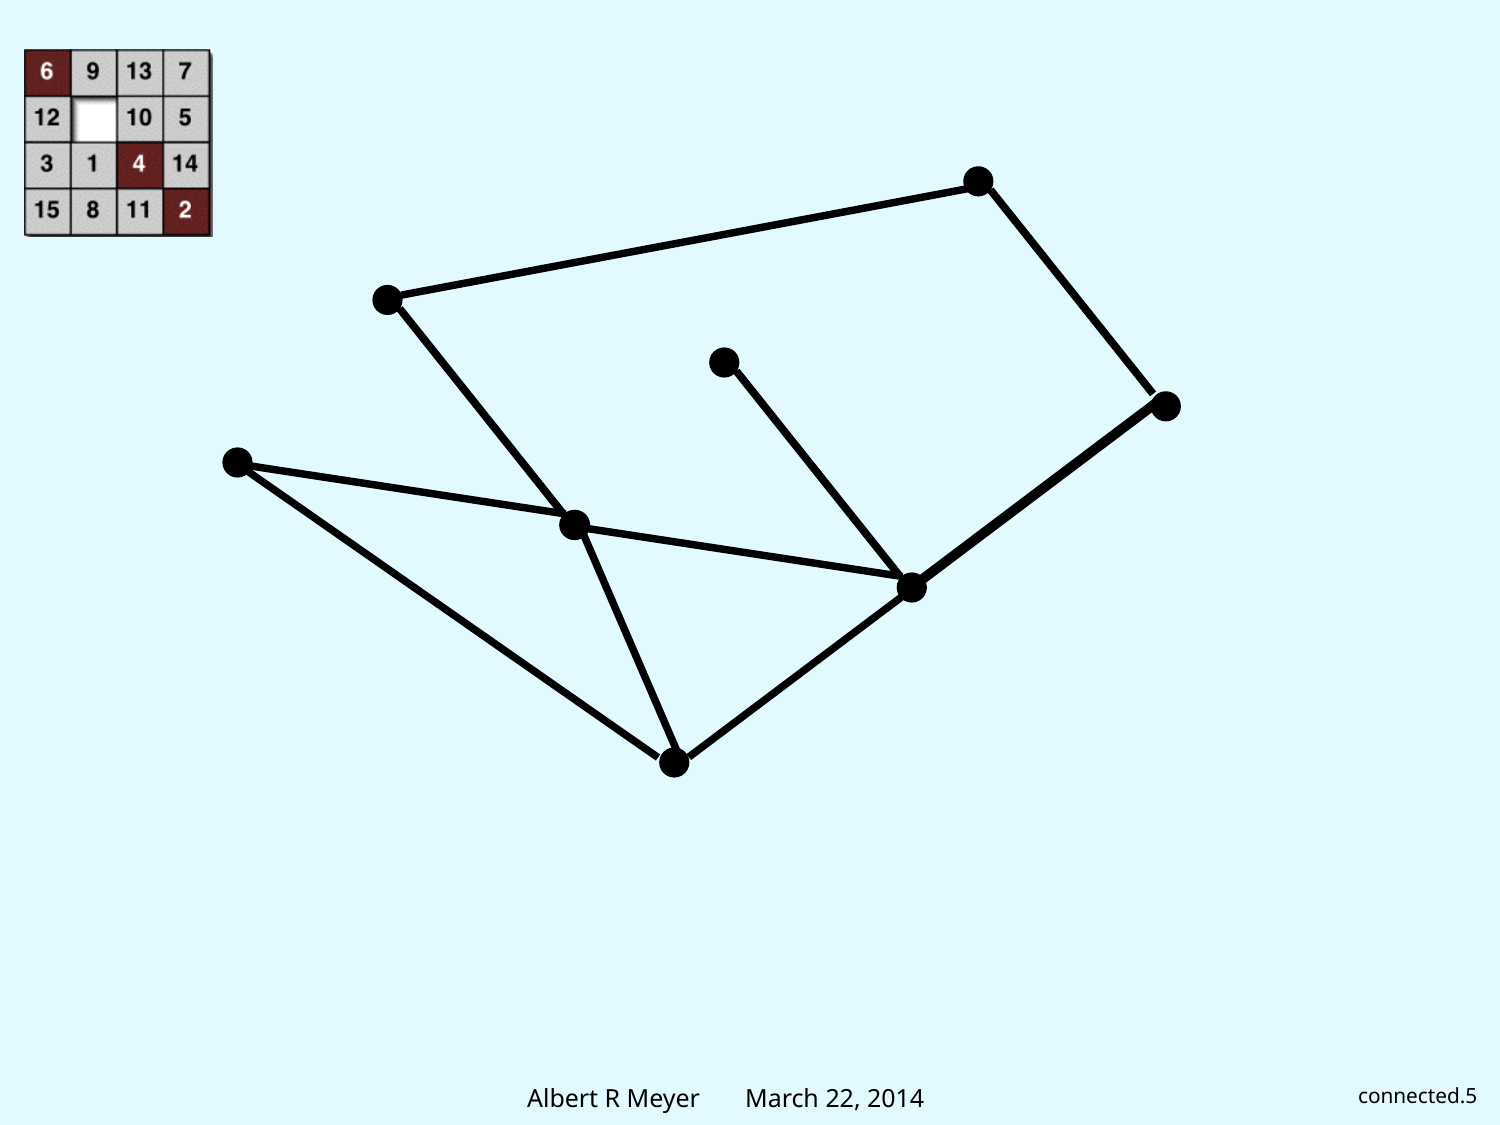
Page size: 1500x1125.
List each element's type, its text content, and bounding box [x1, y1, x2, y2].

text_box [400, 184, 973, 299]
text_box [587, 524, 904, 581]
text_box [733, 368, 902, 572]
text_box [1154, 393, 1179, 419]
text_box [577, 526, 681, 753]
text_box [396, 306, 566, 510]
text_box [561, 512, 587, 538]
text_box [965, 168, 991, 194]
text_box [686, 586, 914, 761]
text_box [250, 462, 567, 518]
text_box [913, 396, 1163, 588]
text_box [899, 575, 925, 601]
text_box [237, 462, 661, 761]
text_box [711, 350, 737, 376]
text_box [987, 187, 1157, 397]
slide_number connected.5 [1322, 1074, 1493, 1116]
text_box [225, 450, 250, 475]
text_box [375, 287, 400, 313]
text_box [661, 750, 687, 775]
picture [24, 49, 213, 237]
